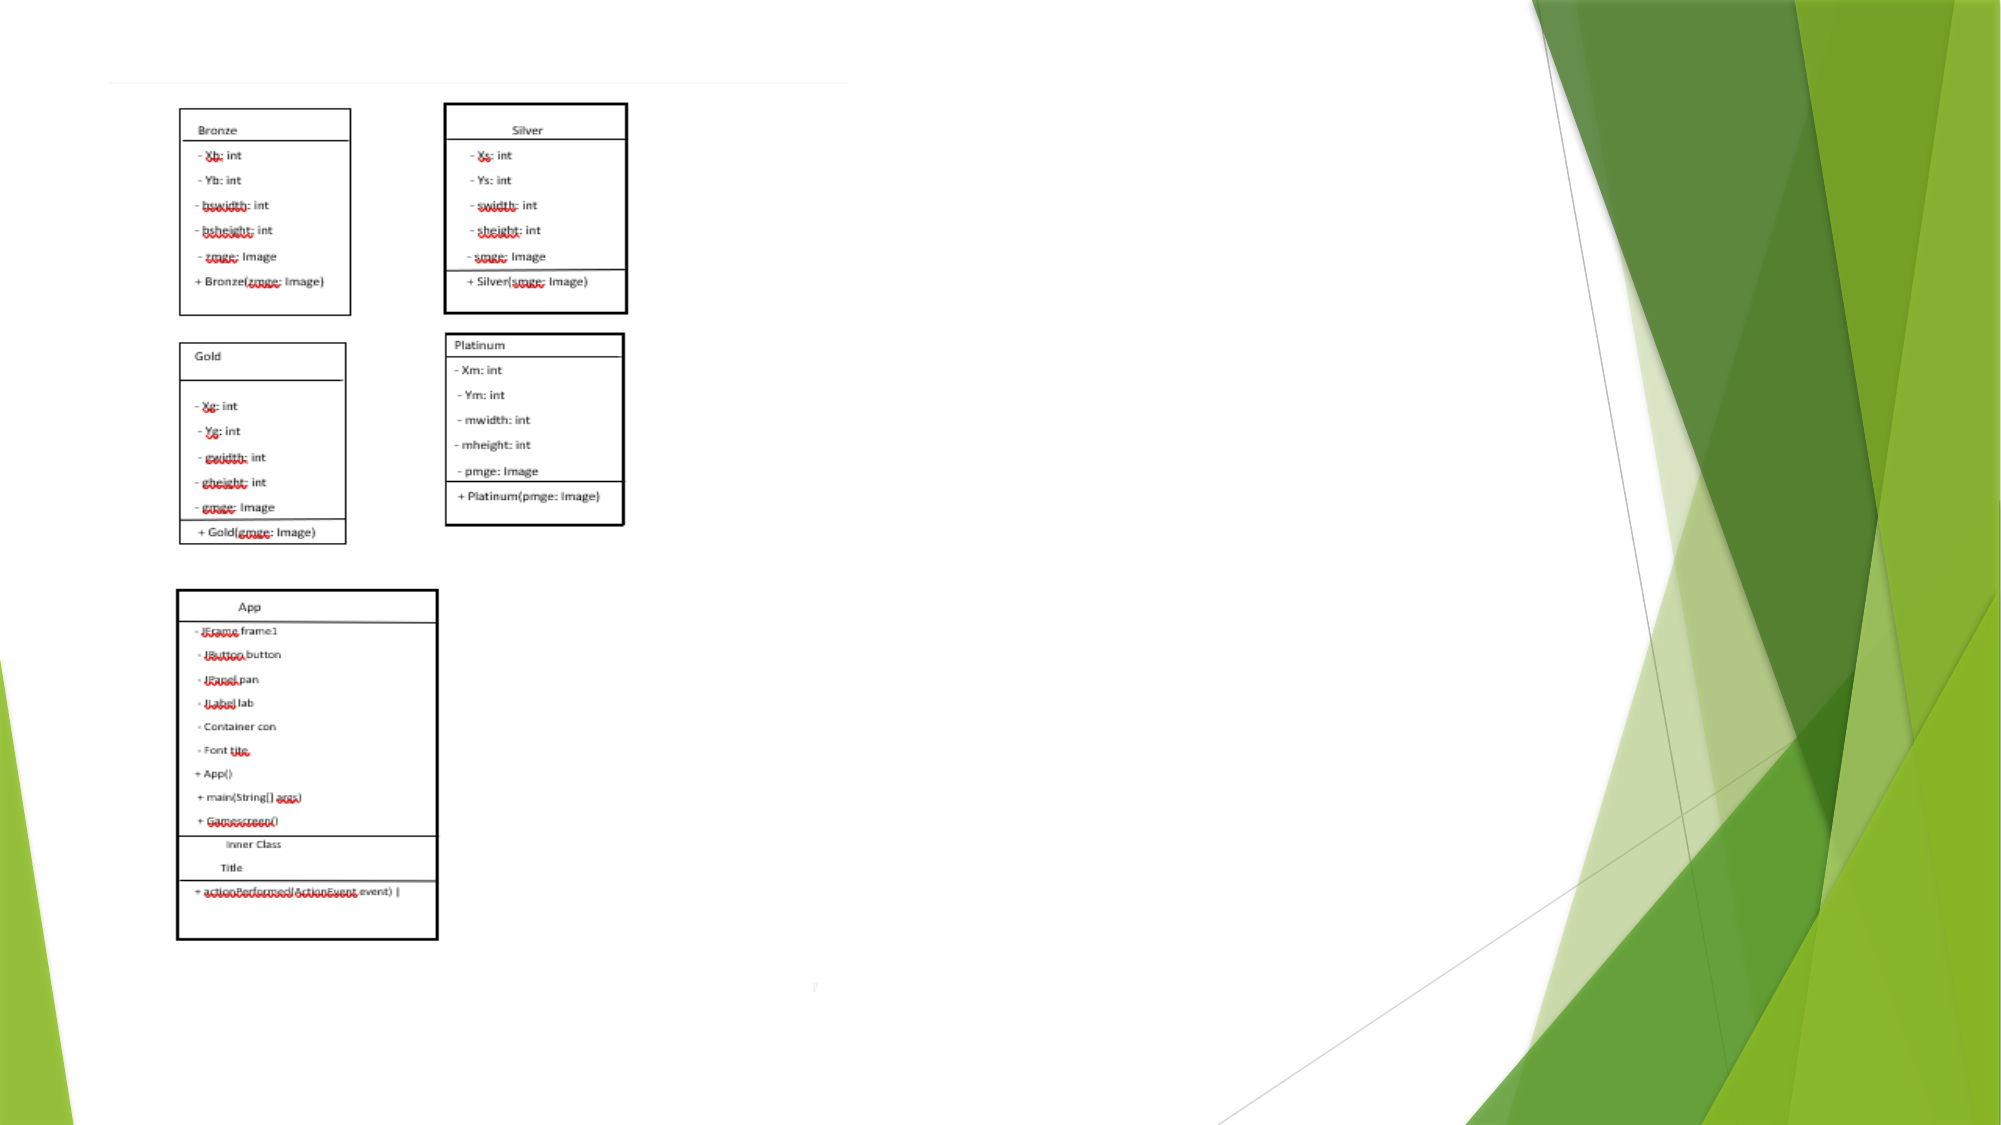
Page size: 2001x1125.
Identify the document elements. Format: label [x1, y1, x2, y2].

list [812, 986, 820, 992]
picture [108, 81, 849, 978]
